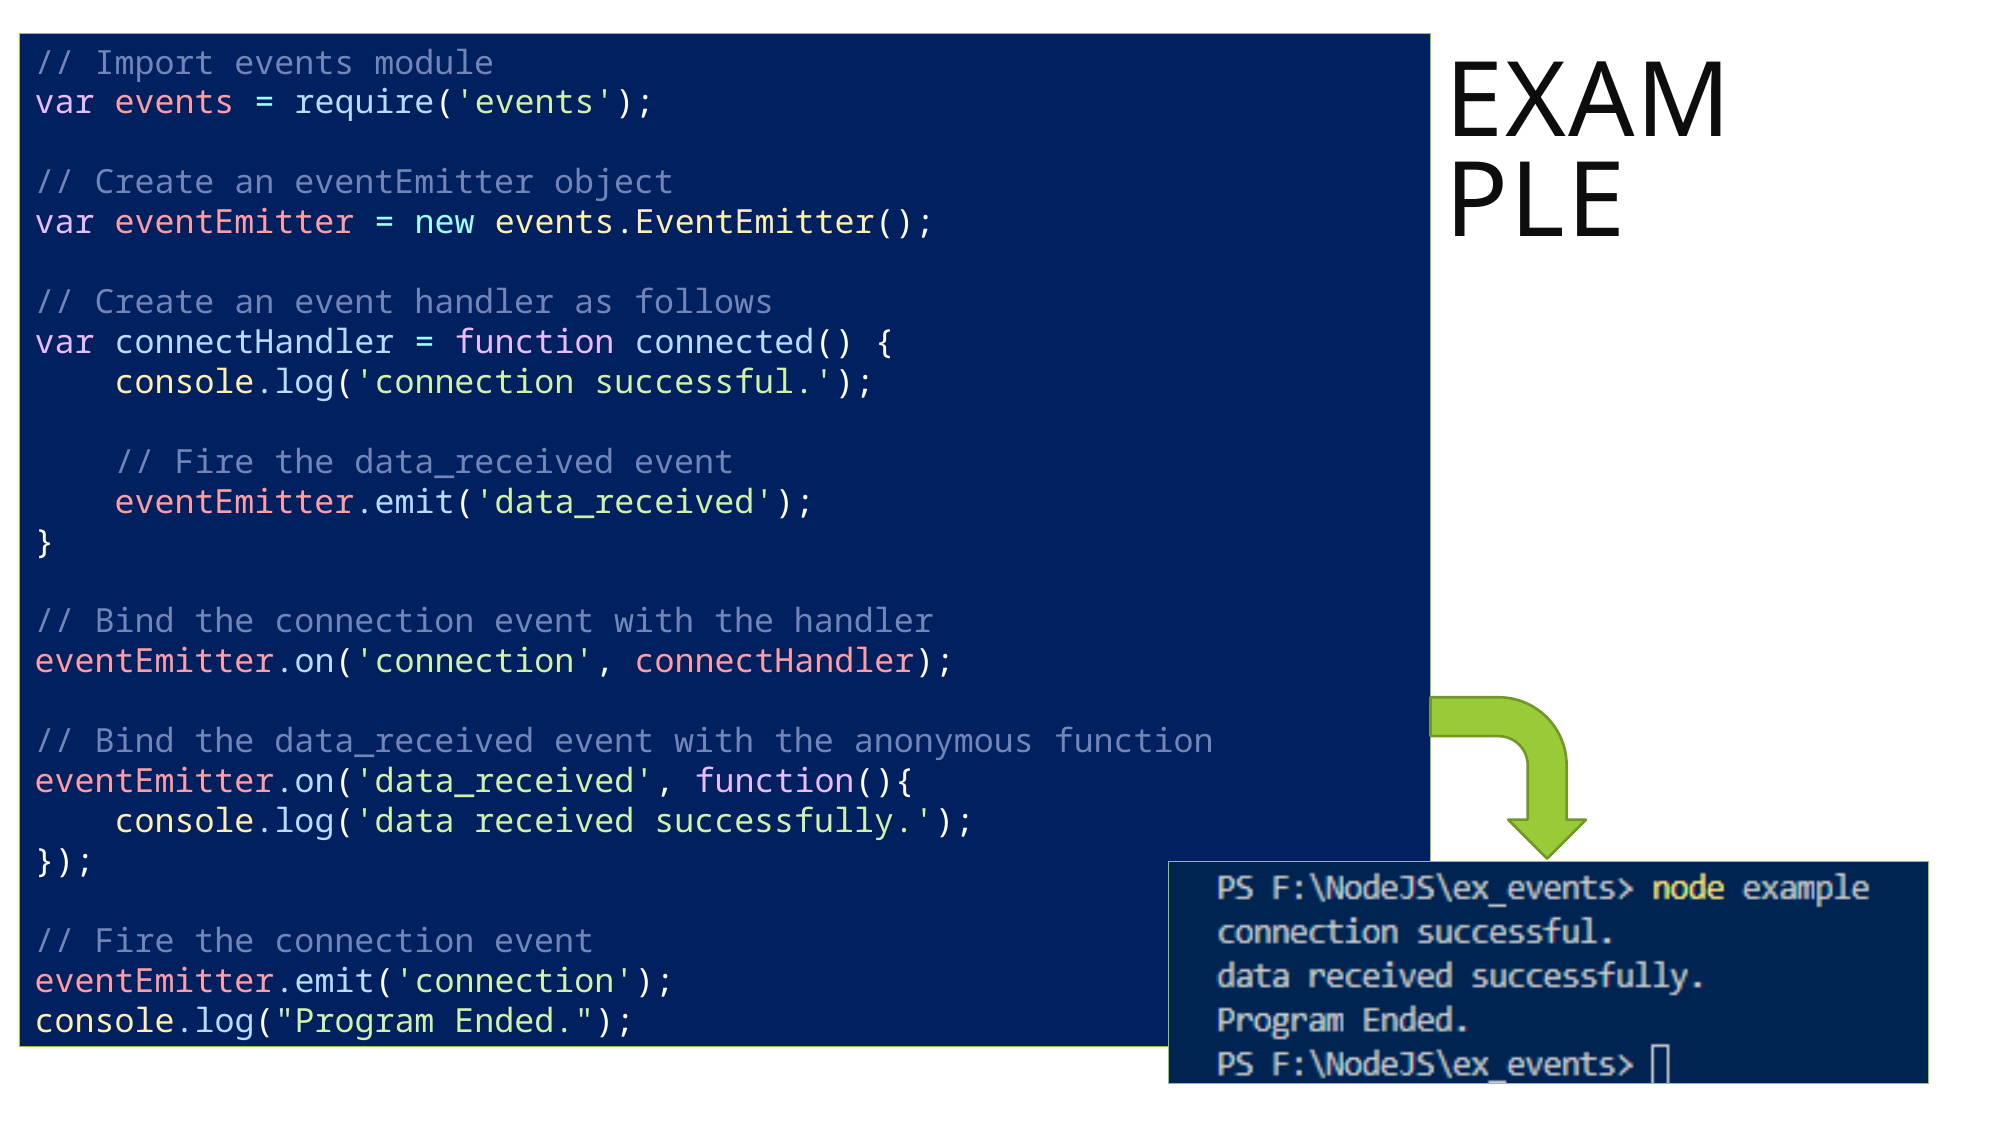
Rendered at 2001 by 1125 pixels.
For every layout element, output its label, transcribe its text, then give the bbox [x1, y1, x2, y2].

text_box // Import events module var events = require('events'); // Create an eventEmitter object var eventEmitter = new events.EventEmitter(); // Create an event handler as follows var connectHandler = function connected() { console.log('connection successful.'); // Fire the data_received event eventEmitter.emit('data_received'); } // Bind the connection event with the handler eventEmitter.on('connection', connectHandler); // Bind the data_received event with the anonymous function eventEmitter.on('data_received', function(){ console.log('data received successfully.'); }); // Fire the connection event eventEmitter.emit('connection'); console.log("Program Ended."); [19, 33, 1431, 1047]
text_box [1429, 695, 1588, 856]
picture [1168, 861, 1929, 1084]
title Example [1431, 33, 1772, 280]
